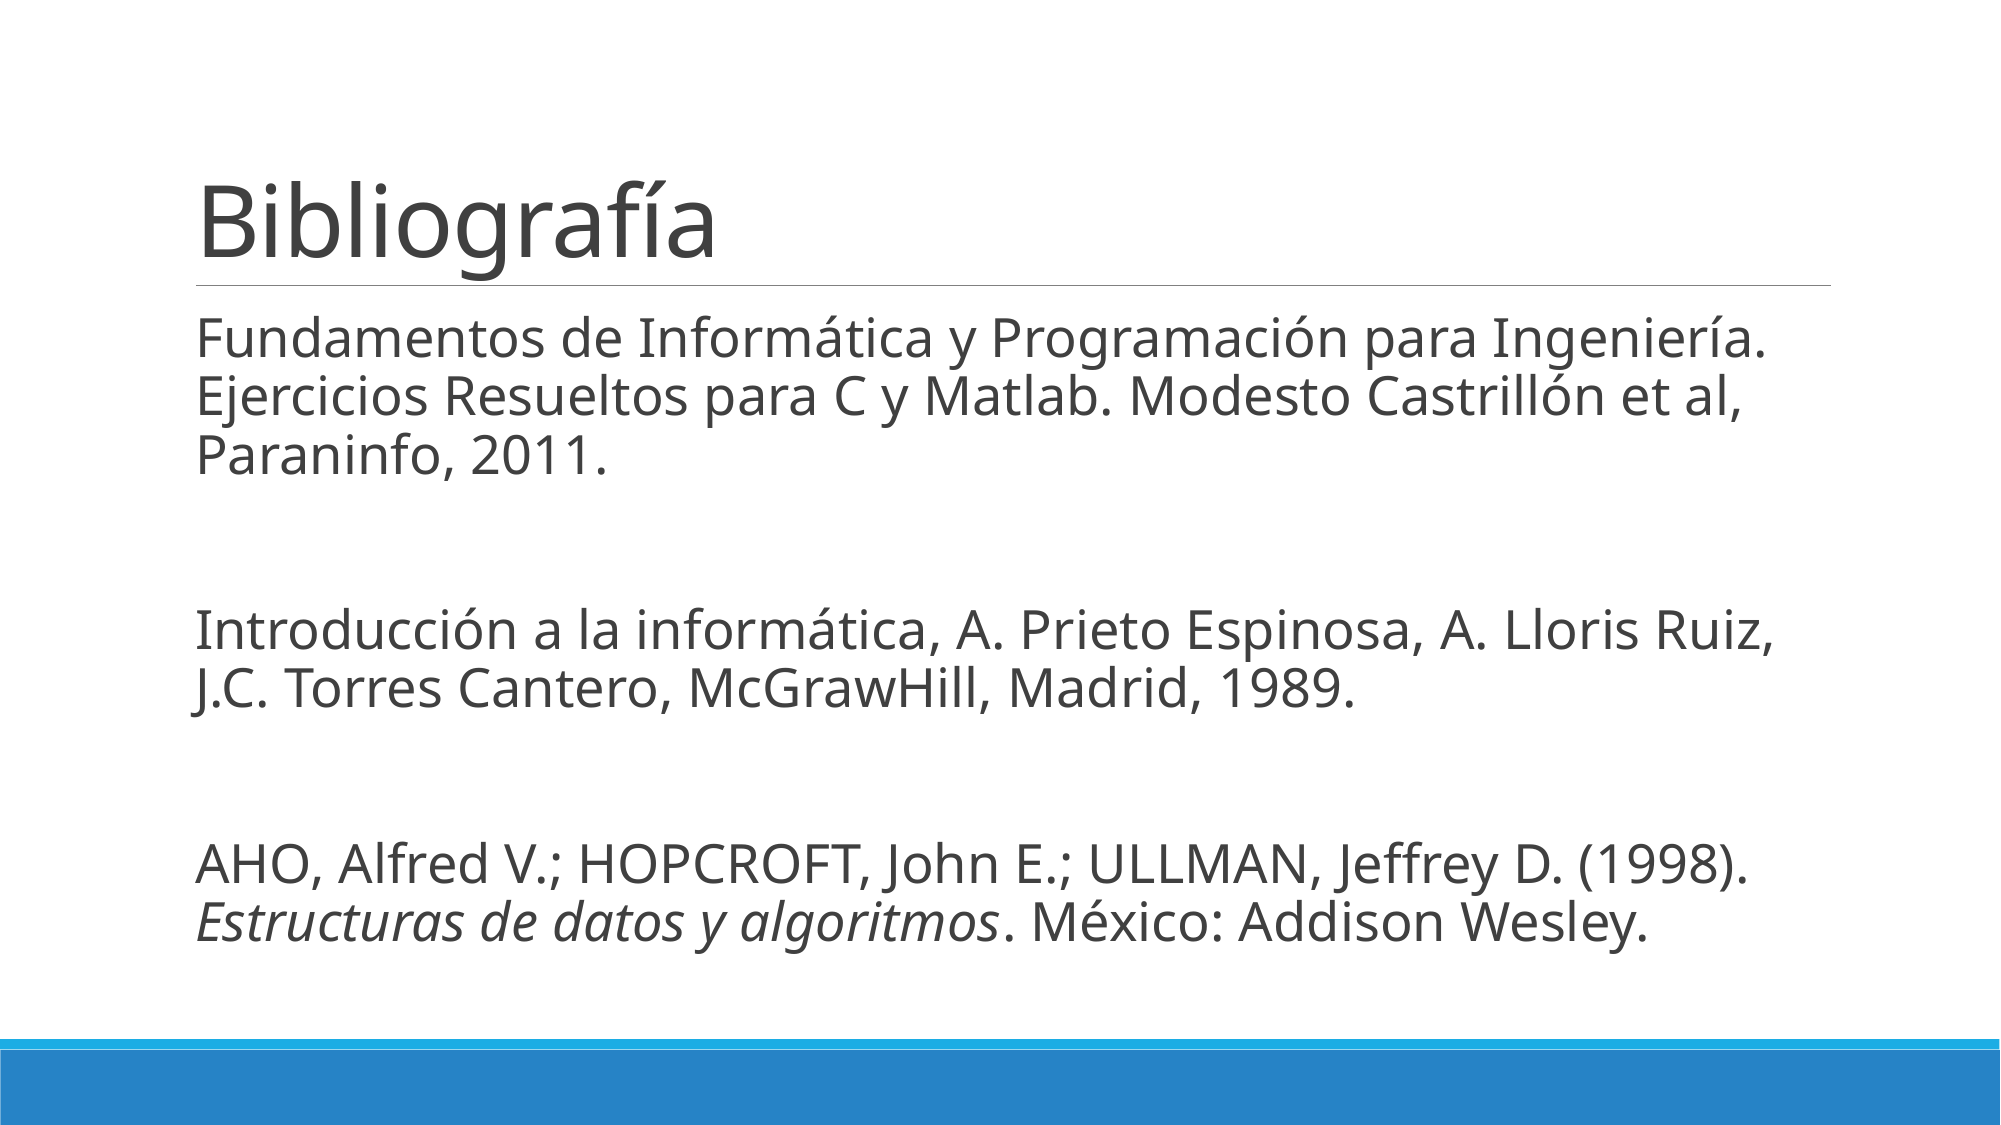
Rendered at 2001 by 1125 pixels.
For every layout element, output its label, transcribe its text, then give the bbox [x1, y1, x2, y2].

title Bibliografía [180, 47, 1830, 285]
list Fundamentos de Informática y Programación para Ingeniería. Ejercicios Resueltos para C y Matlab. Modesto Castrillón et al, Paraninfo, 2011. Introducción a la informática, A. Prieto Espinosa, A. Lloris Ruiz, J.C. Torres Cantero, McGrawHill, Madrid, 1989. AHO, Alfred V.; HOPCROFT, John E.; ULLMAN, Jeffrey D. (1998). Estructuras de datos y algoritmos. México: Addison Wesley. [180, 302, 1830, 963]
